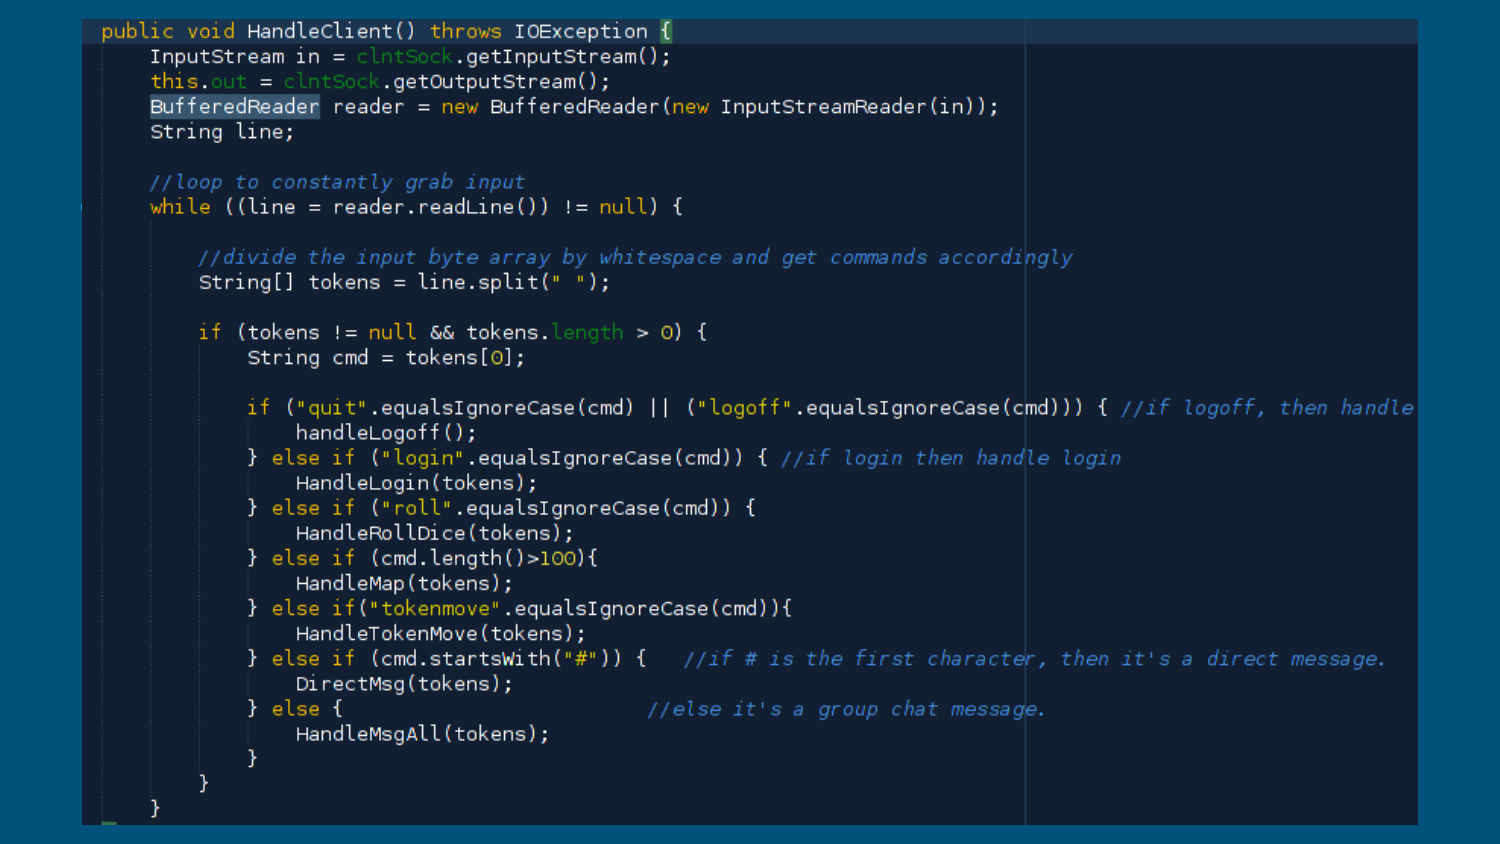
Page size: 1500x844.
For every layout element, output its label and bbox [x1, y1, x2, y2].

picture [83, 20, 1417, 824]
